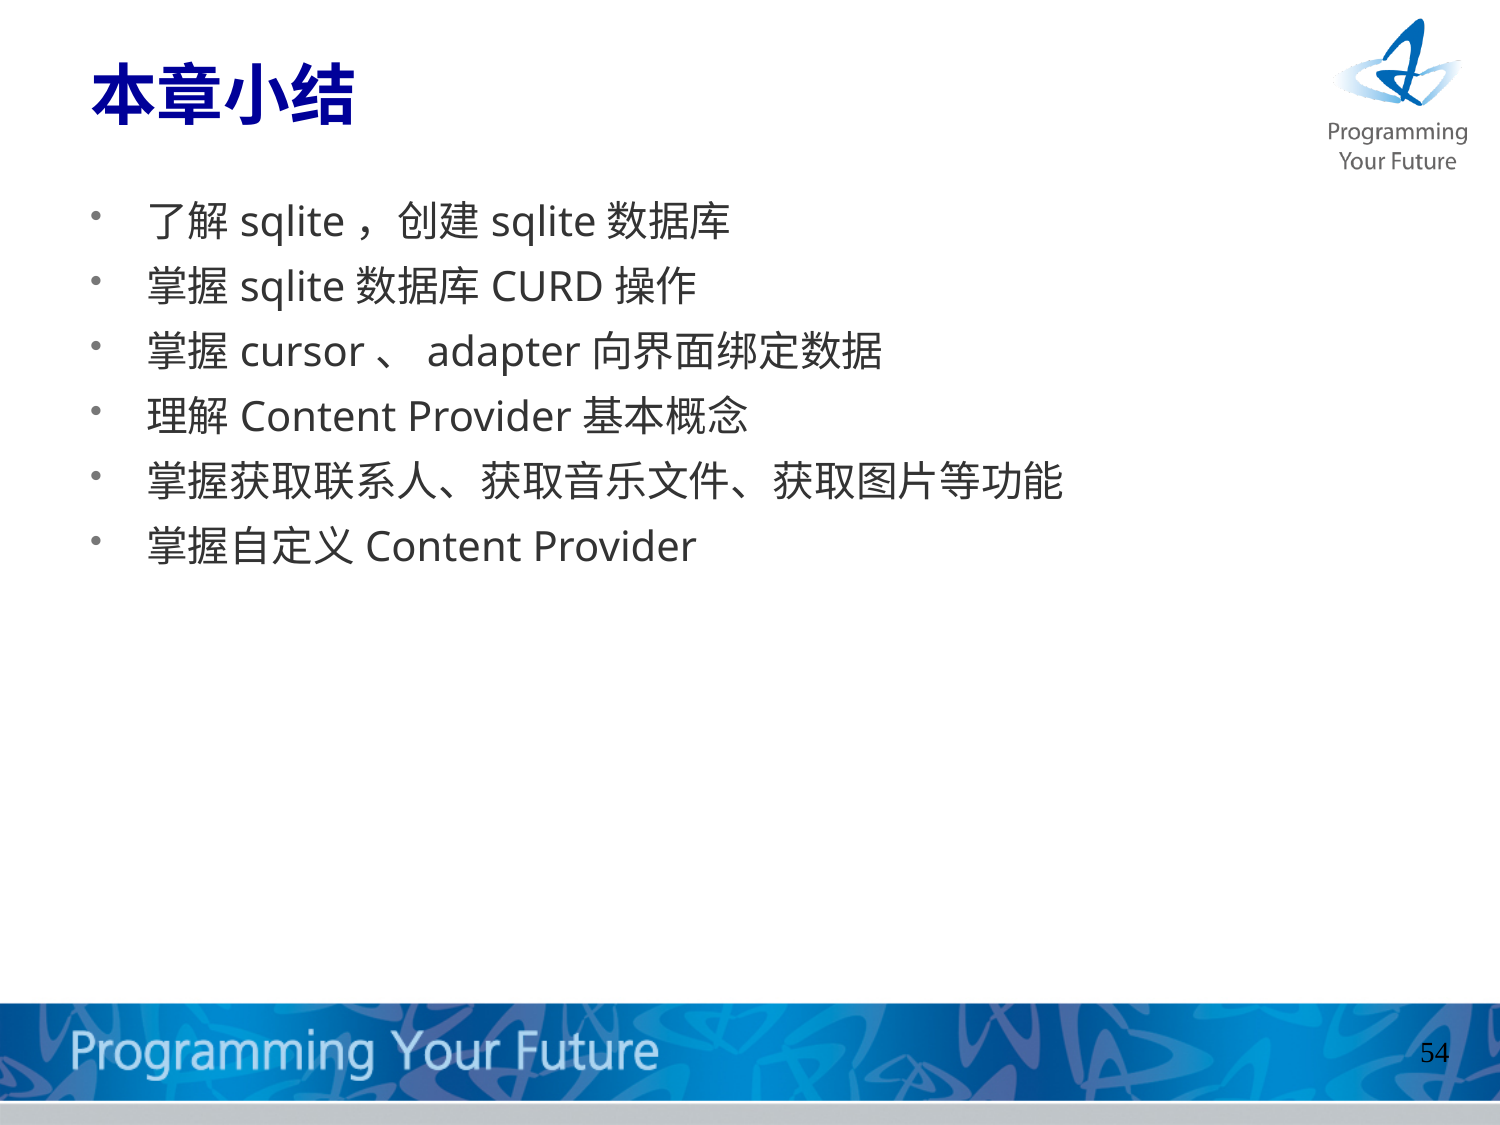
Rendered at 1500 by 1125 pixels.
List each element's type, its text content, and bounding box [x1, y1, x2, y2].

title 本章小结 [74, 44, 1271, 162]
list 了解sqlite，创建sqlite数据库 掌握sqlite数据库CURD操作 掌握cursor、adapter向界面绑定数据 理解Content Provider基本概念 掌握获取联系人、获取音乐文件、获取图片等功能 掌握自定义Content Provider [74, 172, 1412, 988]
picture [1297, 0, 1500, 213]
picture [0, 997, 1500, 1125]
